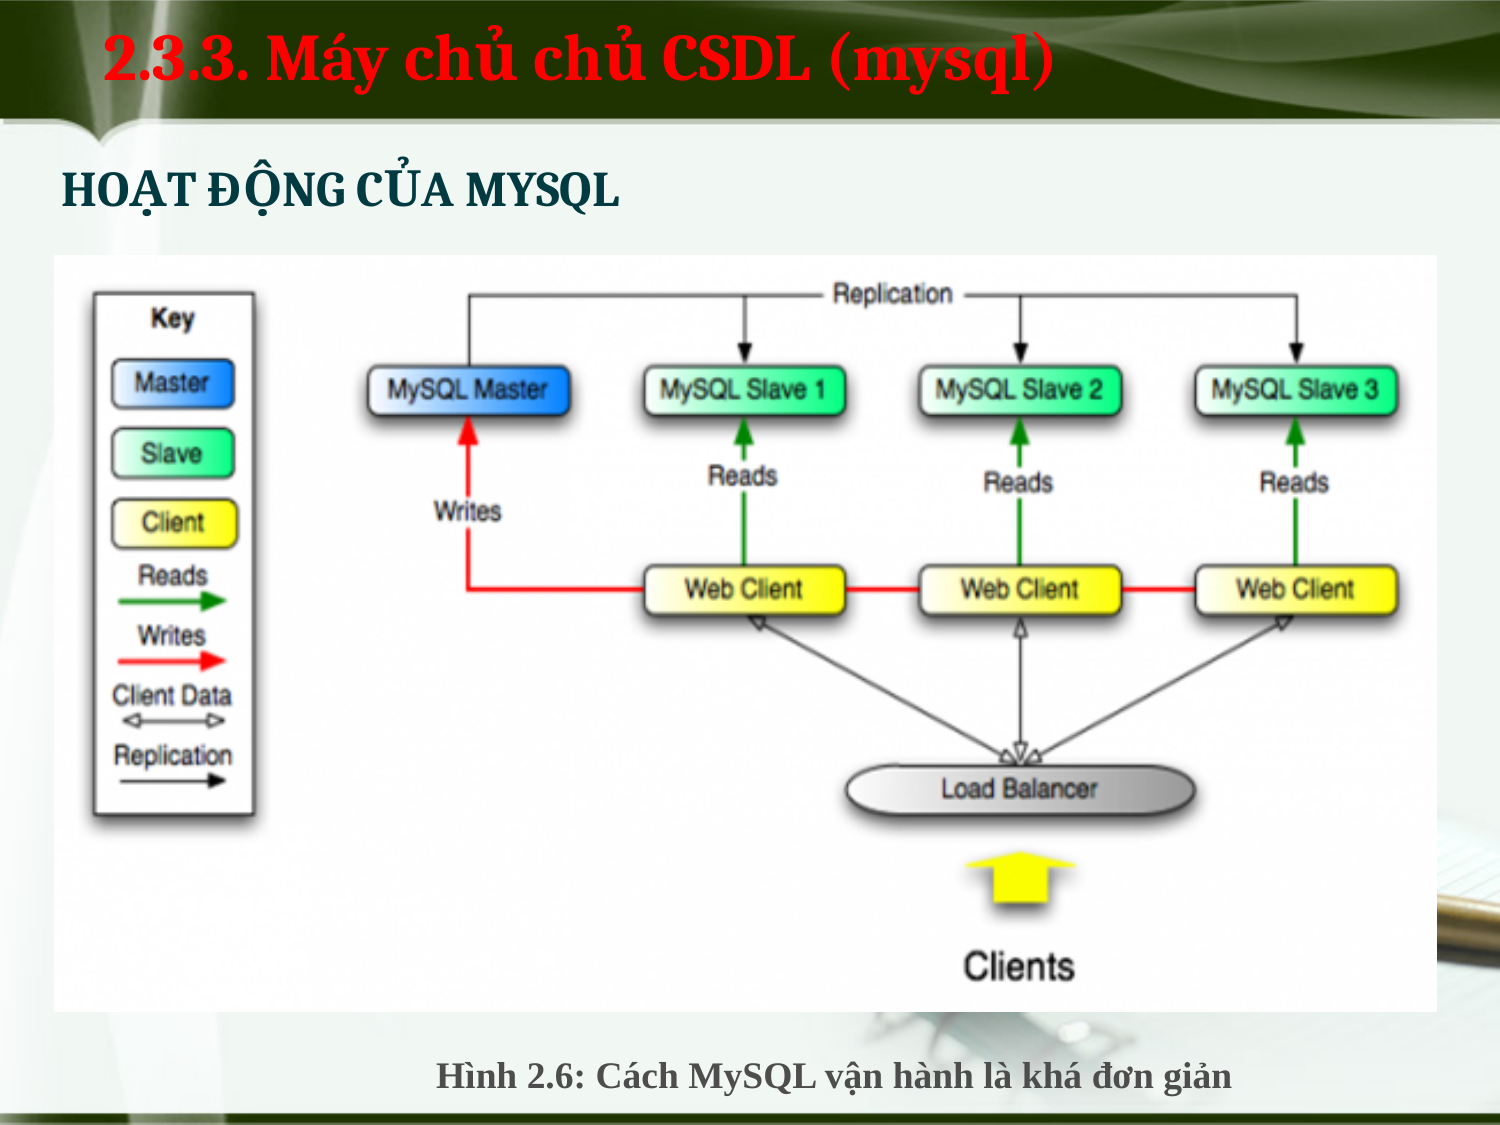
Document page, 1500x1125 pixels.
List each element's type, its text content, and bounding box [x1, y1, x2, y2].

text_box Hình 2.6: Cách MySQL vận hành là khá đơn giản [324, 1021, 1388, 1104]
text_box 2.3.3. Máy chủ chủ CSDL (mysql) [88, 5, 1364, 102]
text_box Hoạt động của mysql [46, 148, 827, 220]
picture [0, 0, 1500, 1125]
